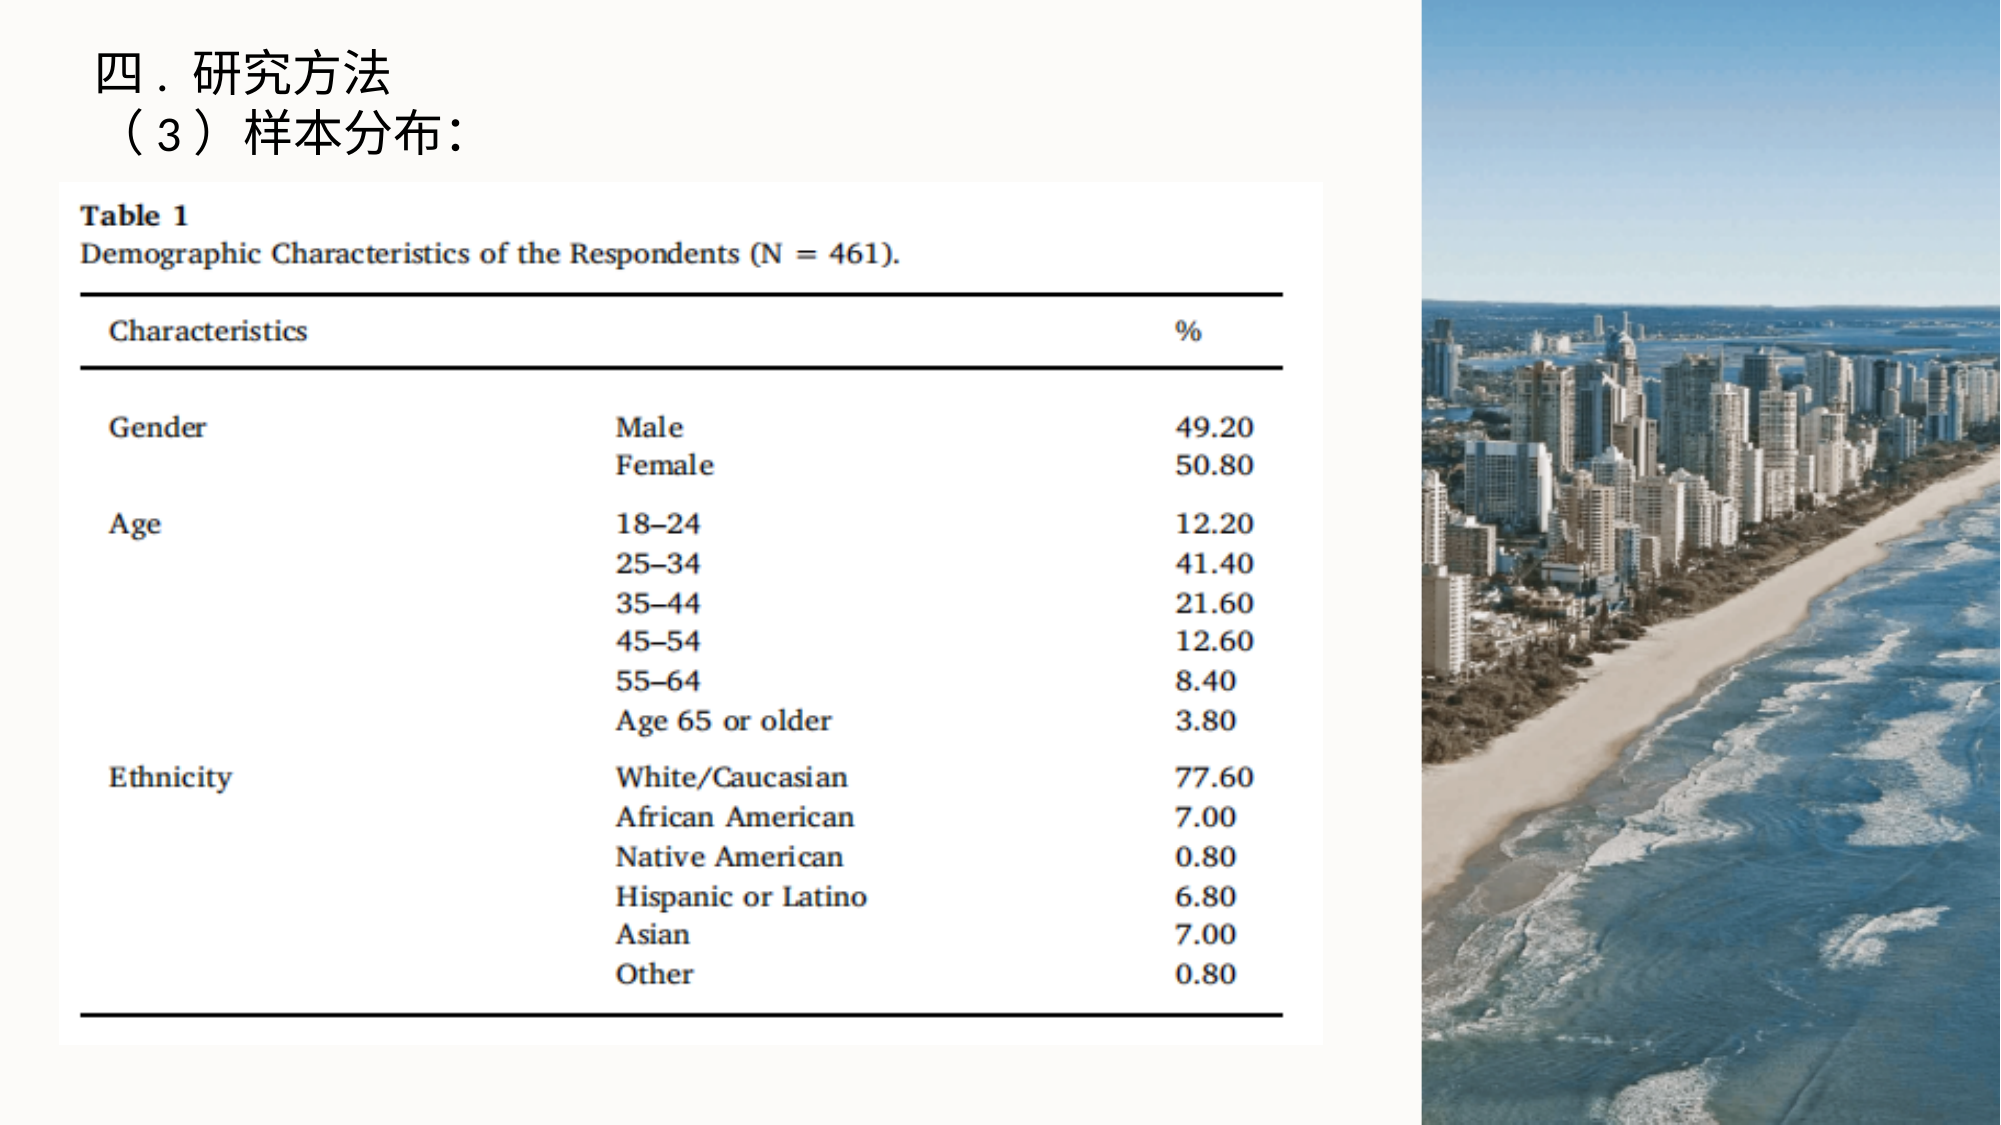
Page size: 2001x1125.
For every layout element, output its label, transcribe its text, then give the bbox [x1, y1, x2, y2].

picture [59, 182, 1323, 1045]
text_box [1420, 0, 2000, 1125]
text_box 四. 研究方法 （3）样本分布： [79, 33, 1365, 409]
